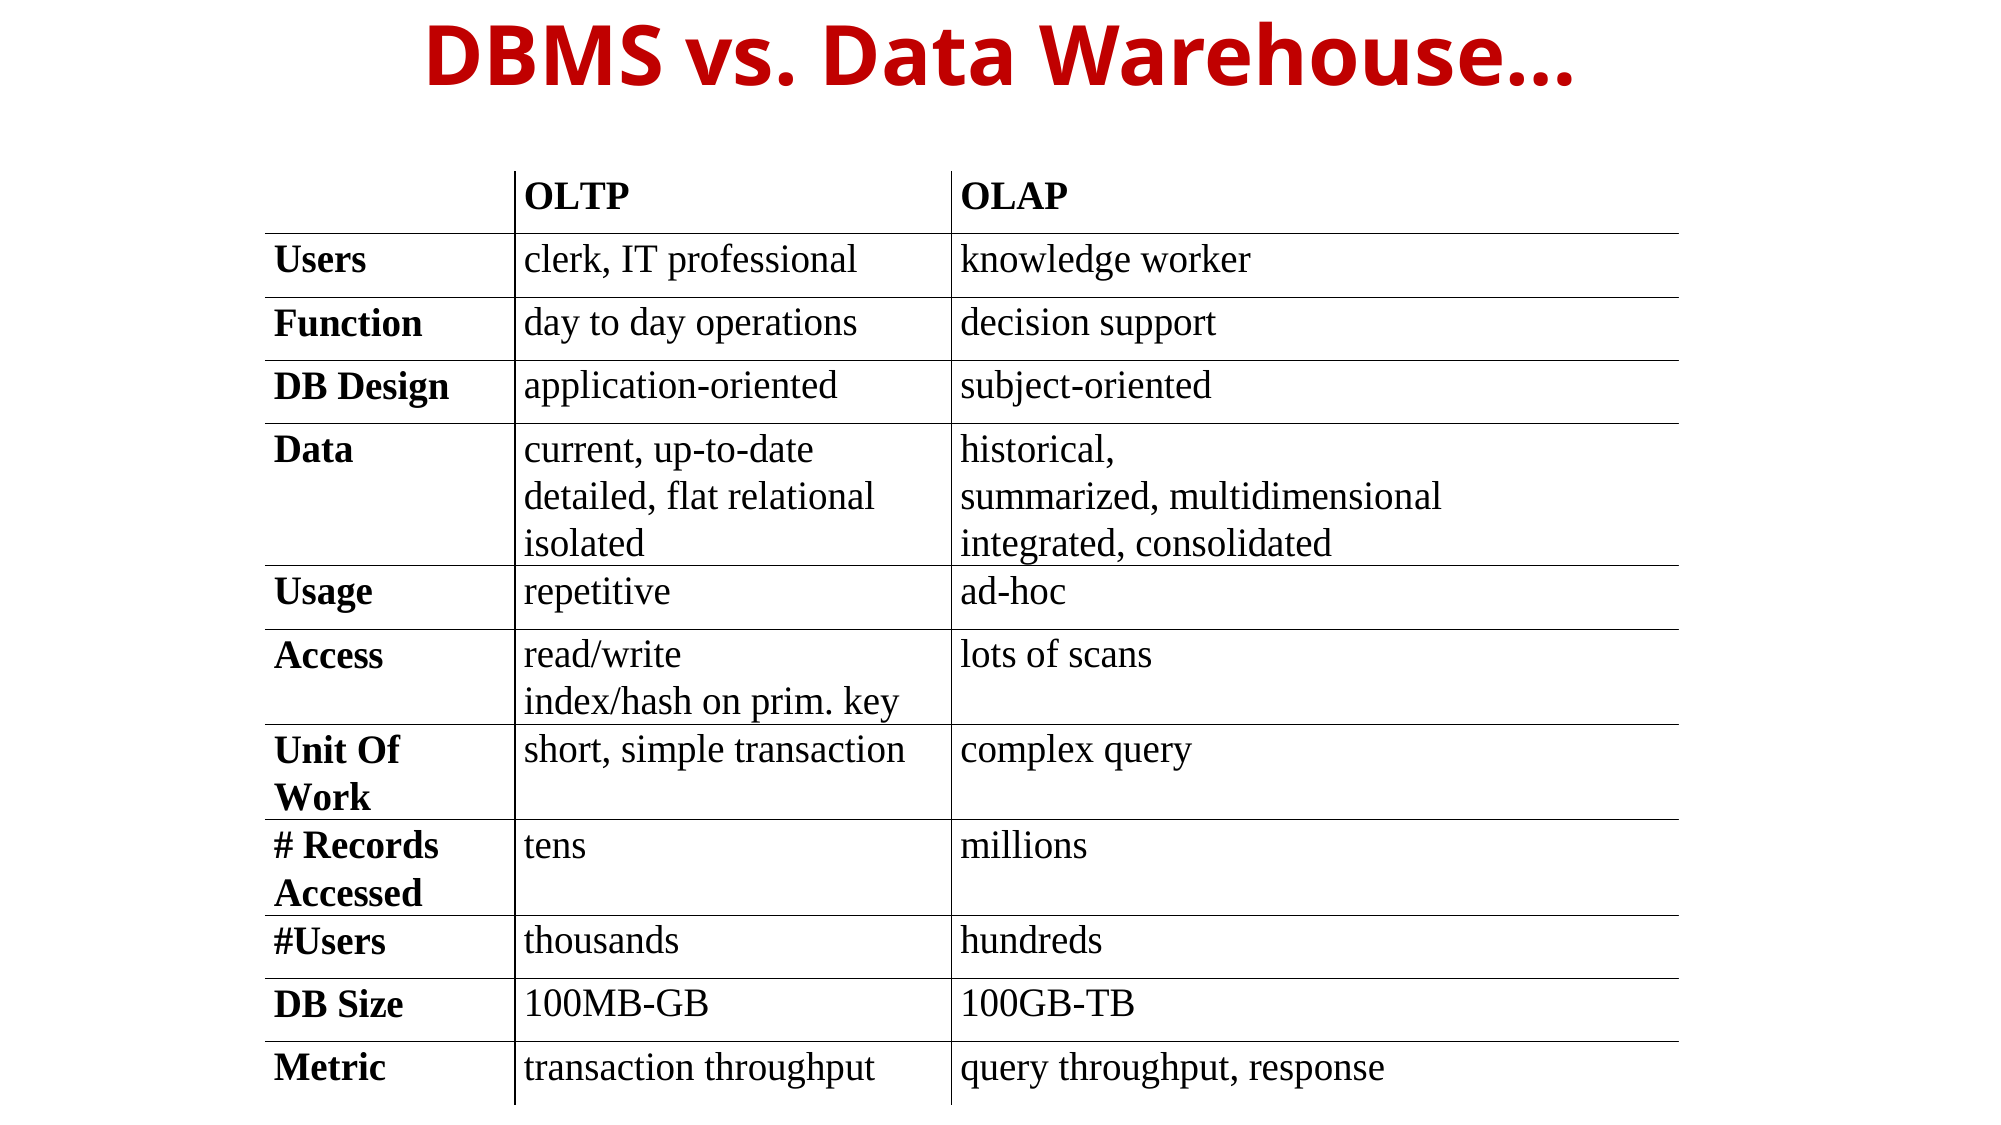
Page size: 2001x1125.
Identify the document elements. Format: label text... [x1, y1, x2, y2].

title DBMS vs. Data Warehouse… [137, 0, 1863, 218]
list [251, 170, 1679, 1125]
